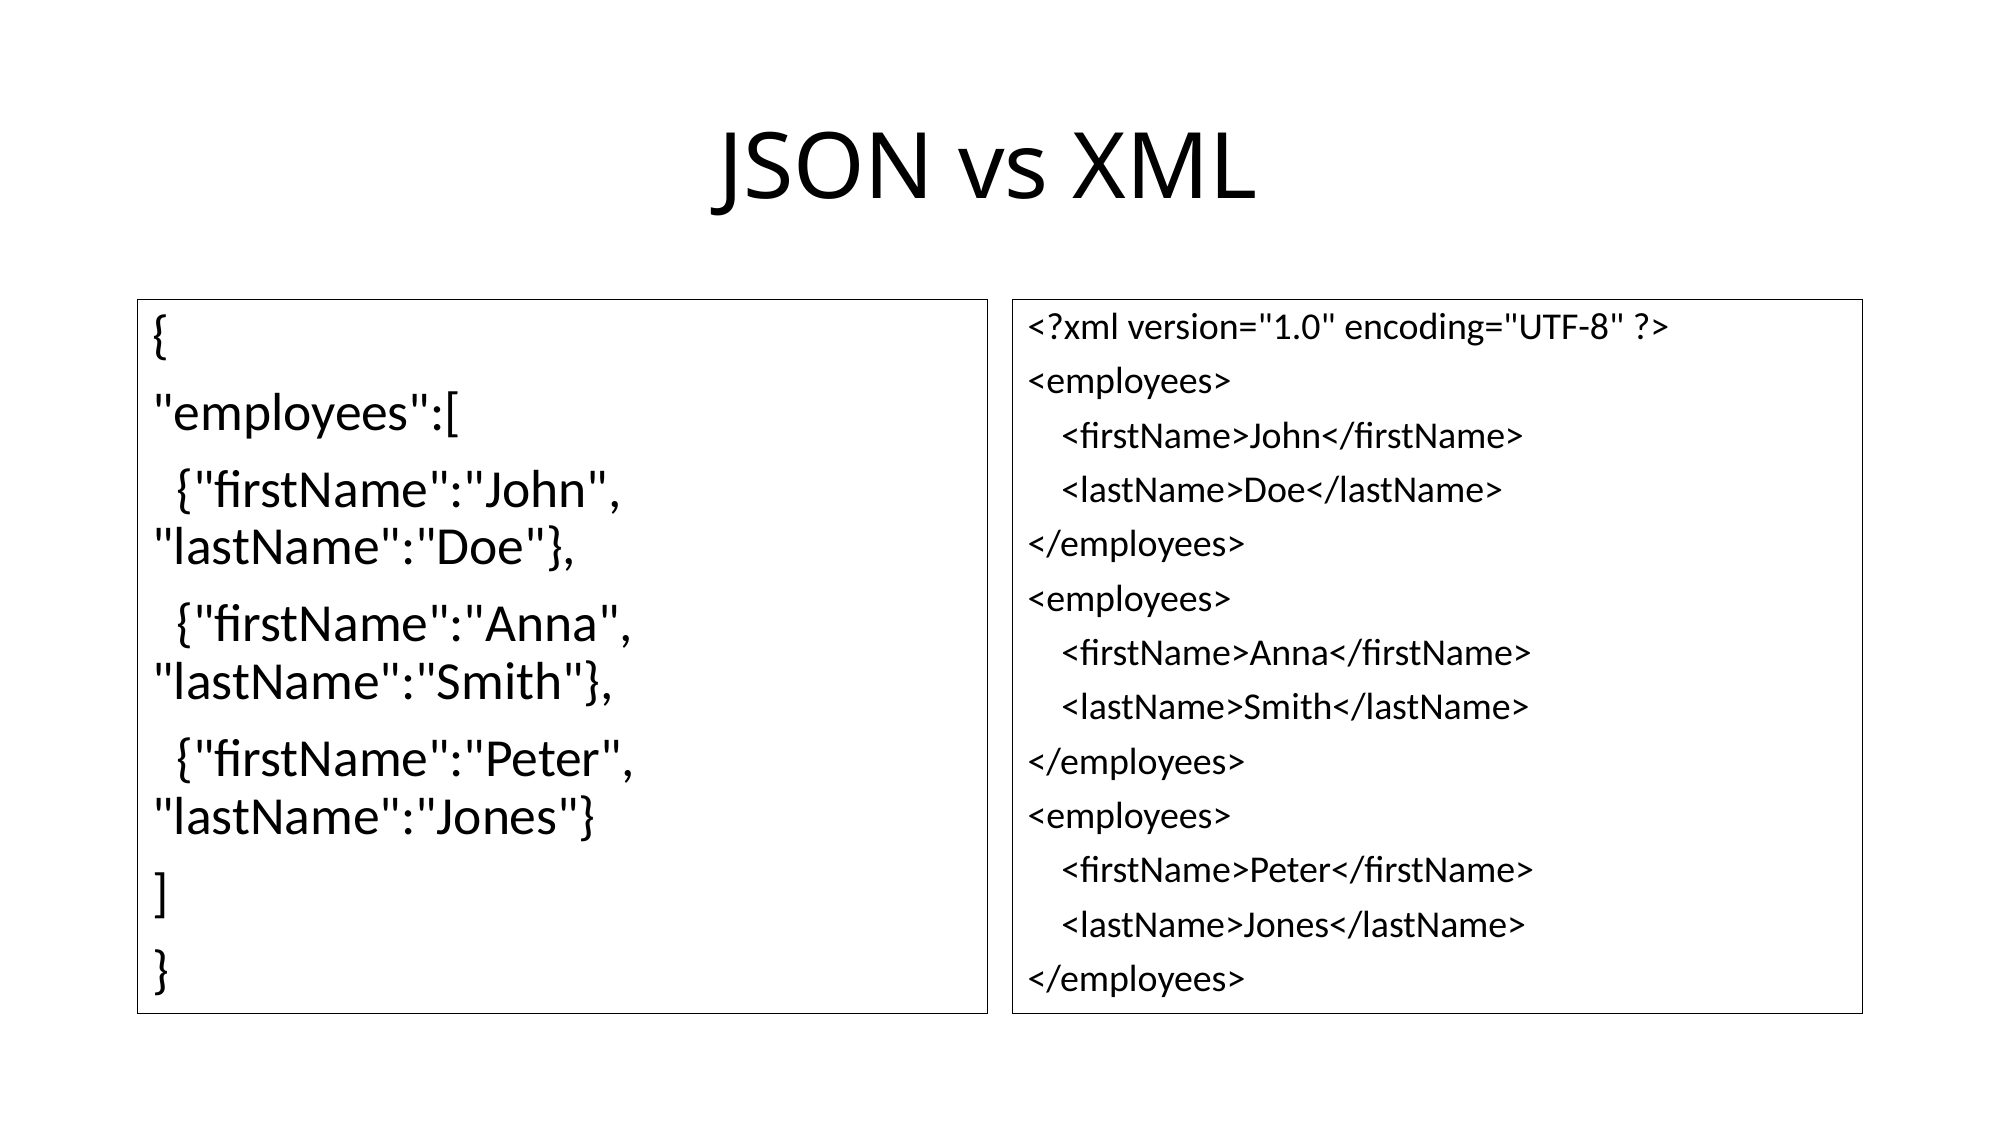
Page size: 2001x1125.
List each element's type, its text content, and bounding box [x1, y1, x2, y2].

list <?xml version="1.0" encoding="UTF-8" ?> <employees> <firstName>John</firstName> <lastName>Doe</lastName> </employees> <employees> <firstName>Anna</firstName> <lastName>Smith</lastName> </employees> <employees> <firstName>Peter</firstName> <lastName>Jones</lastName> </employees> [1012, 299, 1863, 1014]
list { "employees":[ {"firstName":"John", "lastName":"Doe"}, {"firstName":"Anna", "lastName":"Smith"}, {"firstName":"Peter", "lastName":"Jones"} ] } [137, 299, 988, 1014]
title JSON vs XML [137, 59, 1863, 278]
